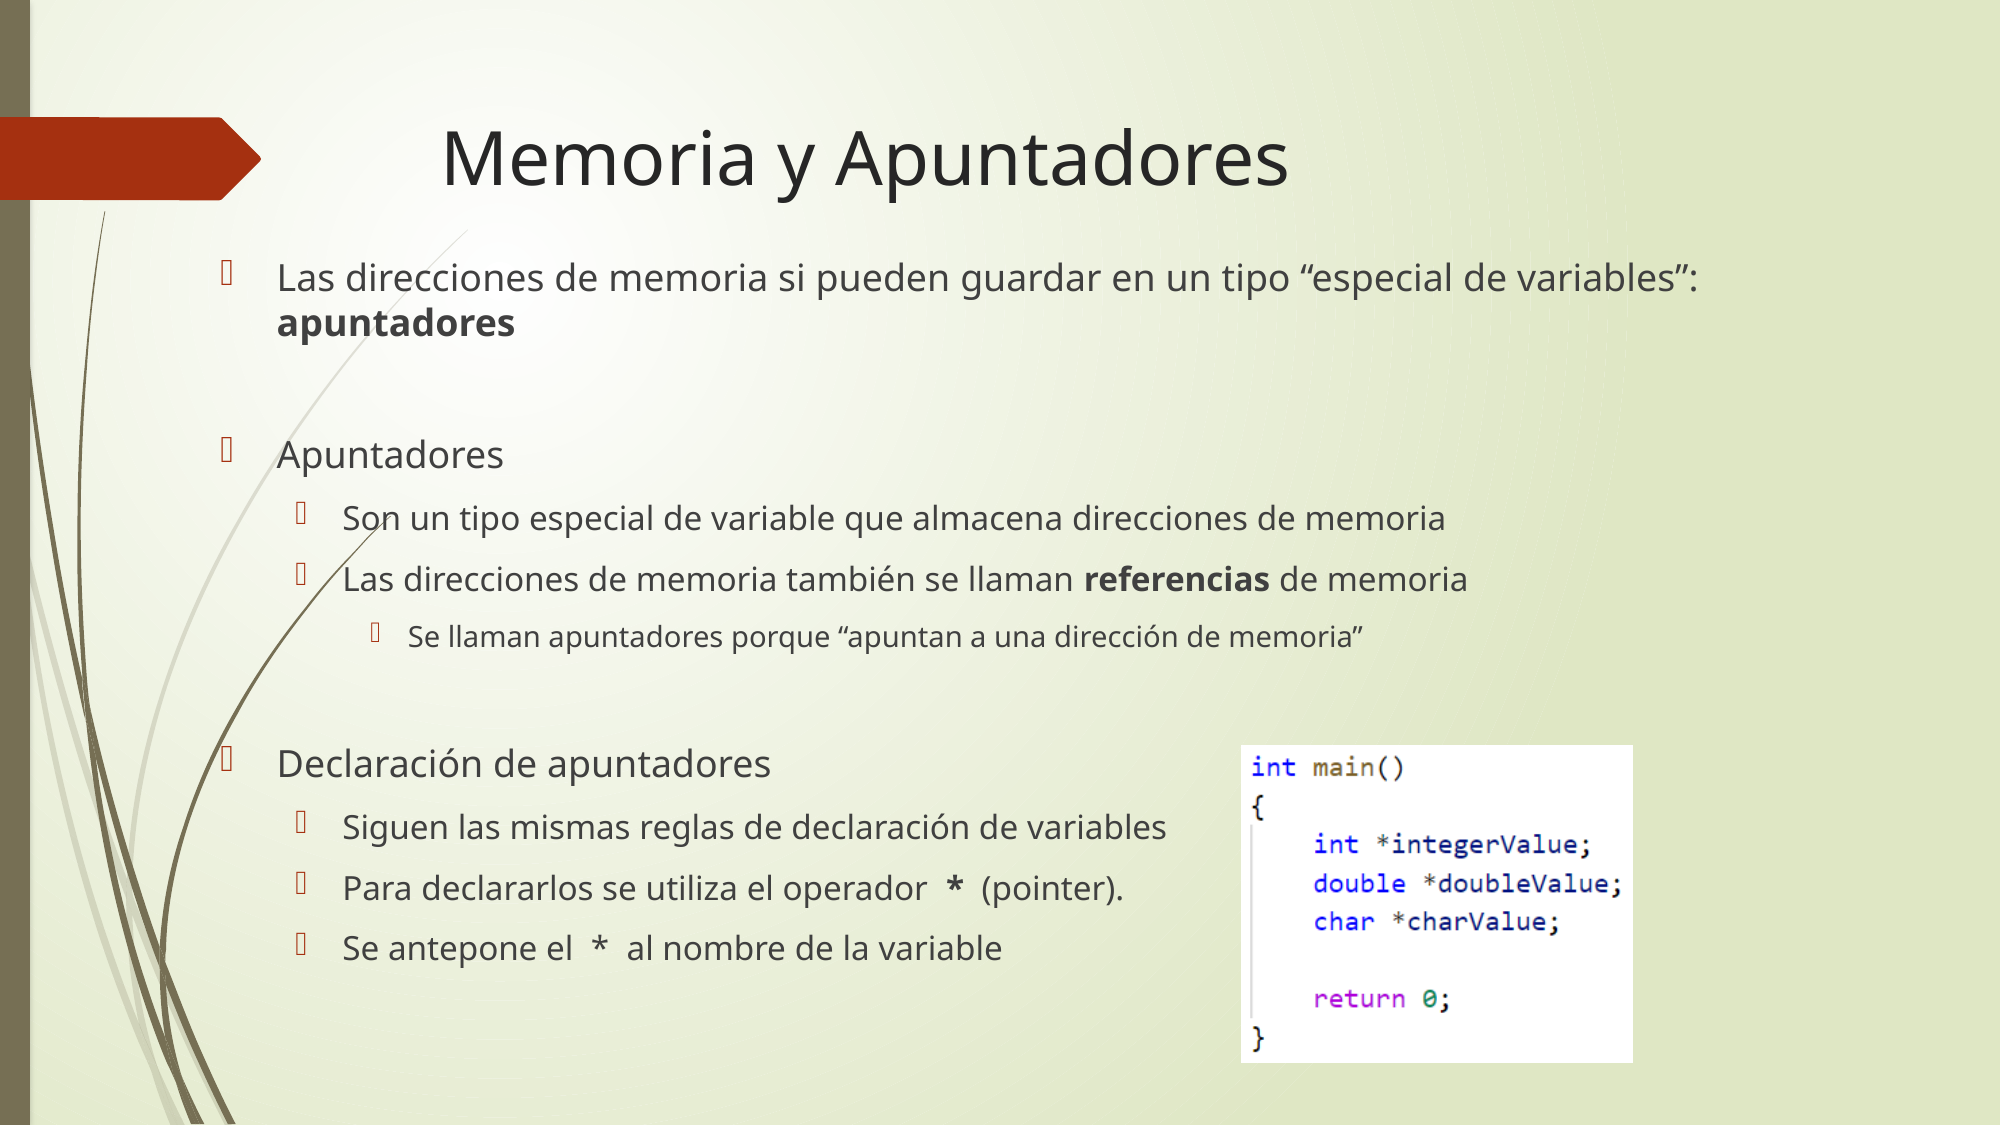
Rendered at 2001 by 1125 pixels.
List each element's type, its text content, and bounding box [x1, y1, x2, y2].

title Memoria y Apuntadores [425, 102, 1888, 313]
picture [1240, 745, 1633, 1063]
list Las direcciones de memoria si pueden guardar en un tipo “especial de variables”: apuntadores Apuntadores Son un tipo especial de variable que almacena direcciones de memoria Las direcciones de memoria también se llaman referencias de memoria Se llaman apuntadores porque “apuntan a una dirección de memoria” Declaración de apuntadores Siguen las mismas reglas de declaración de variables Para declararlos se utiliza el operador * (pointer). Se antepone el * al nombre de la variable [205, 246, 1875, 1125]
